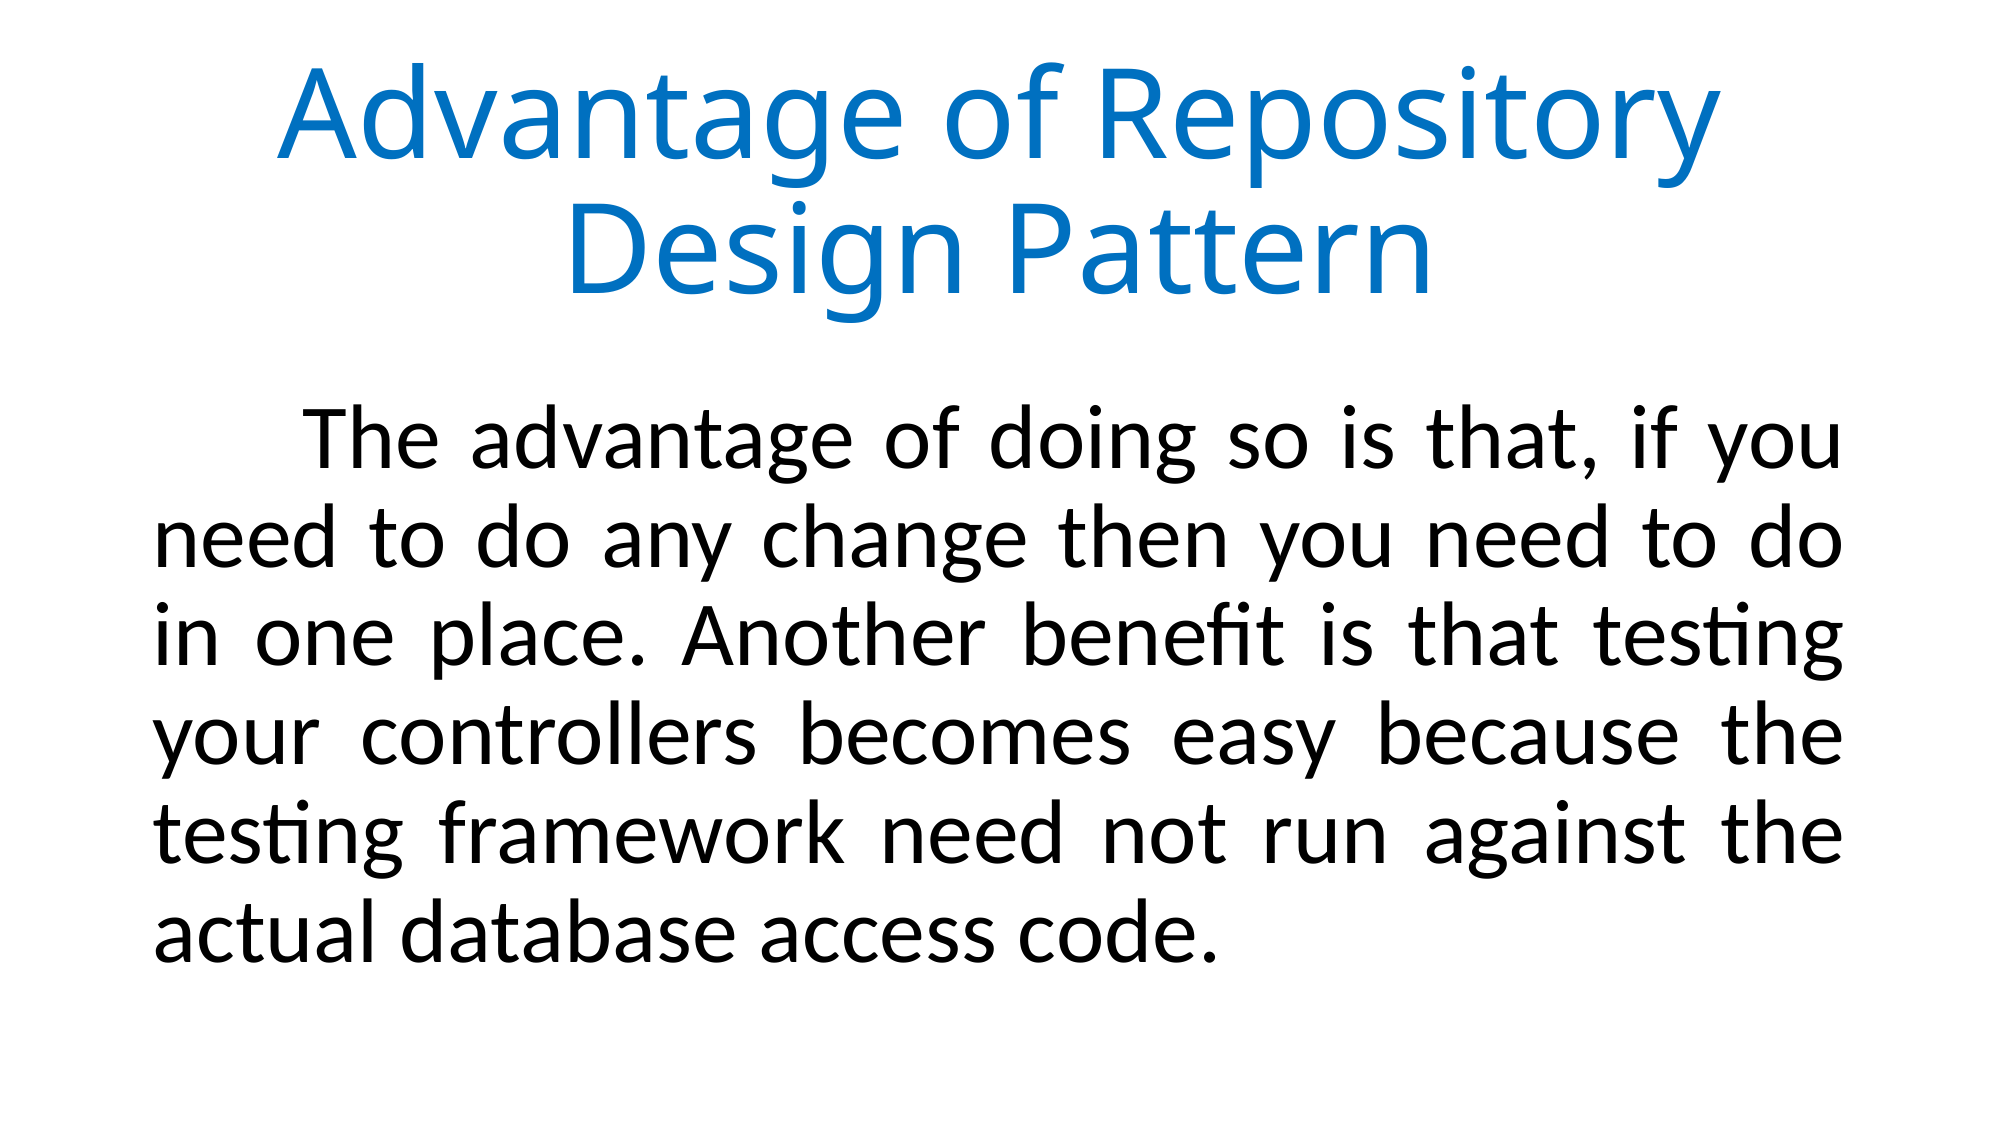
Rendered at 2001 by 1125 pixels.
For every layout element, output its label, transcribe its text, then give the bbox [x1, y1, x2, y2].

title Advantage of Repository Design Pattern [137, 59, 1863, 312]
list The advantage of doing so is that, if you need to do any change then you need to do in one place. Another benefit is that testing your controllers becomes easy because the testing framework need not run against the actual database access code. [137, 381, 1863, 1014]
